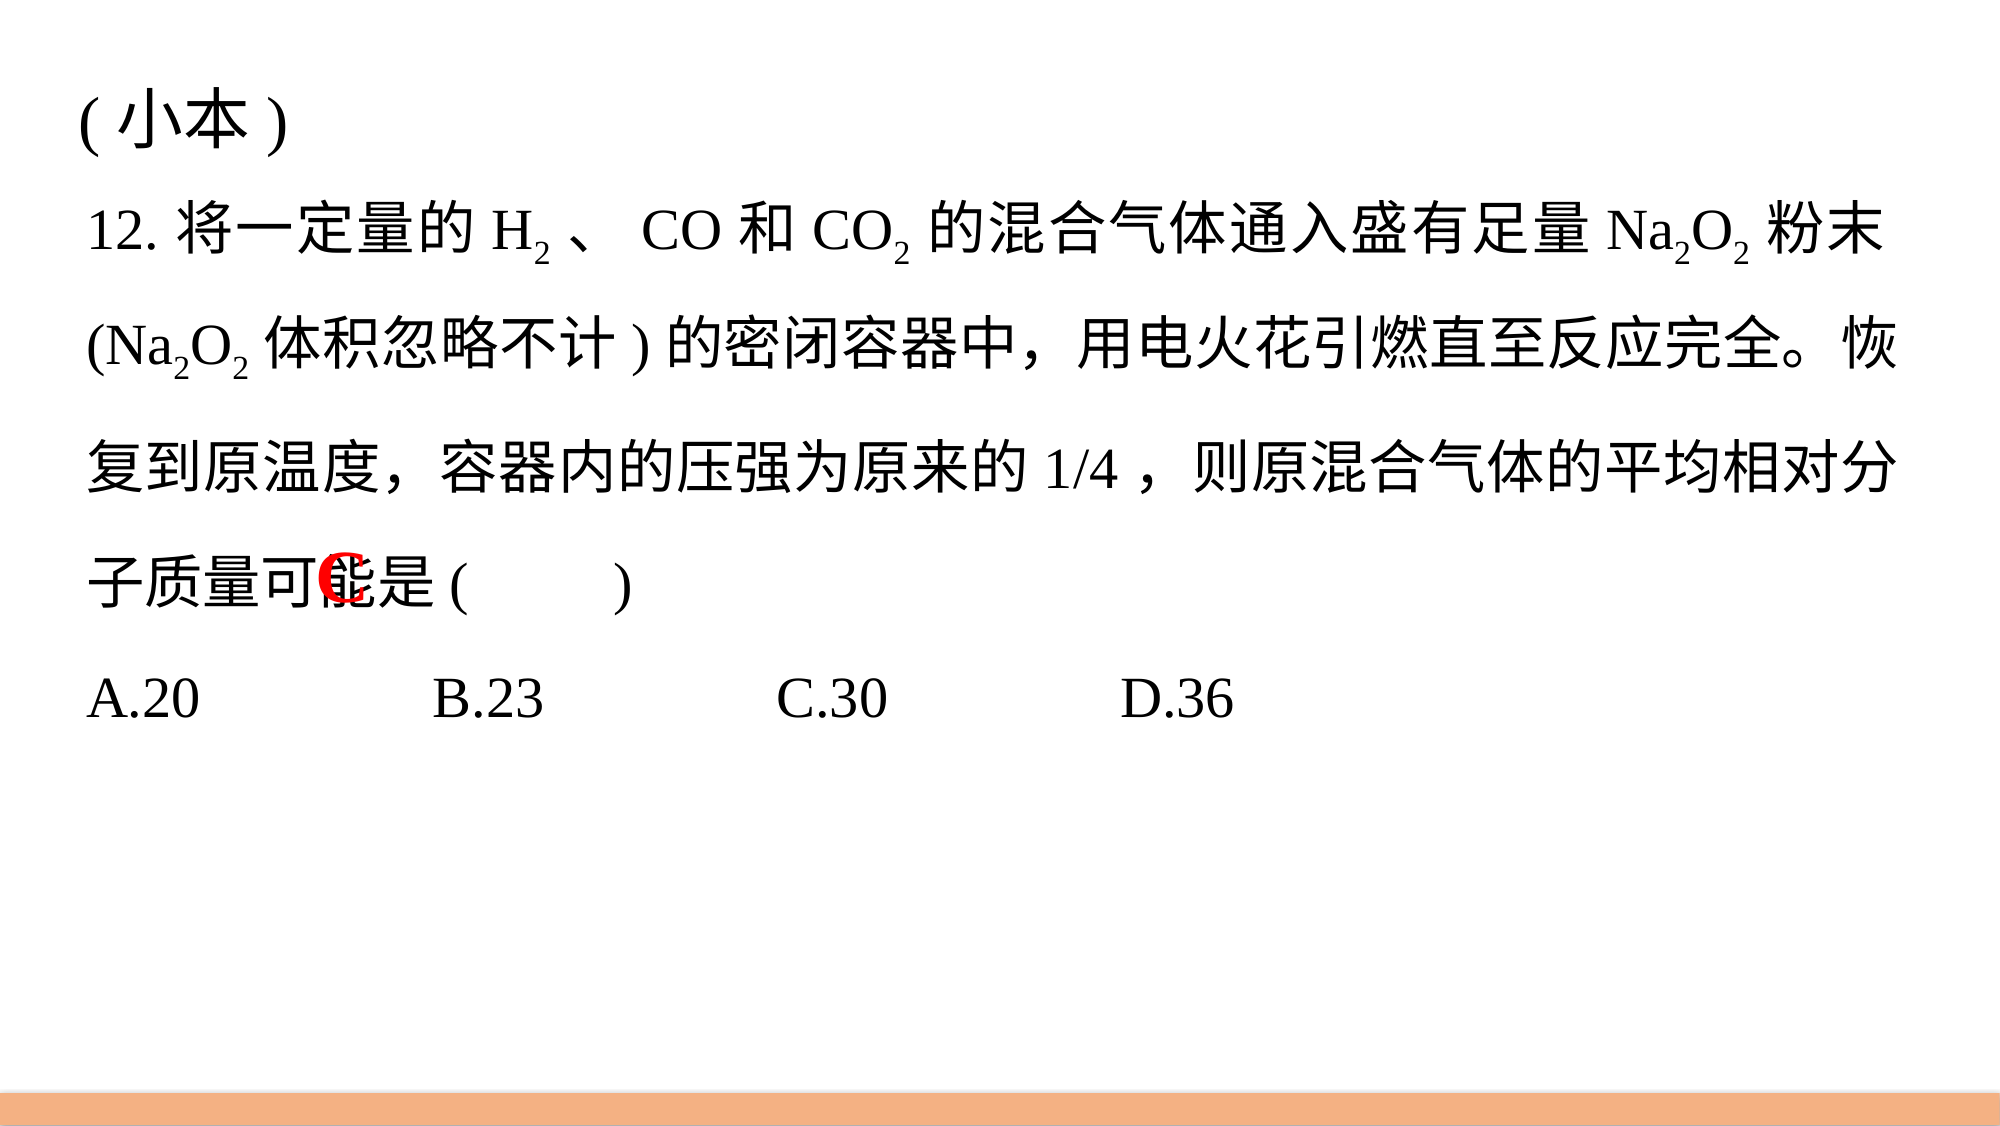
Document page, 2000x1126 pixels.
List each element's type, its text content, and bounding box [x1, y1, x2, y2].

text_box 12.将一定量的H2、CO和CO2的混合气体通入盛有足量Na2O2粉末(Na2O2体积忽略不计)的密闭容器中，用电火花引燃直至反应完全。恢复到原温度，容器内的压强为原来的1/4，则原混合气体的平均相对分子质量可能是( ) A.20 B.23 C.30 D.36 [71, 149, 1914, 737]
text_box (小本) [63, 69, 304, 165]
text_box [0, 1092, 2000, 1126]
text_box C [301, 520, 386, 626]
